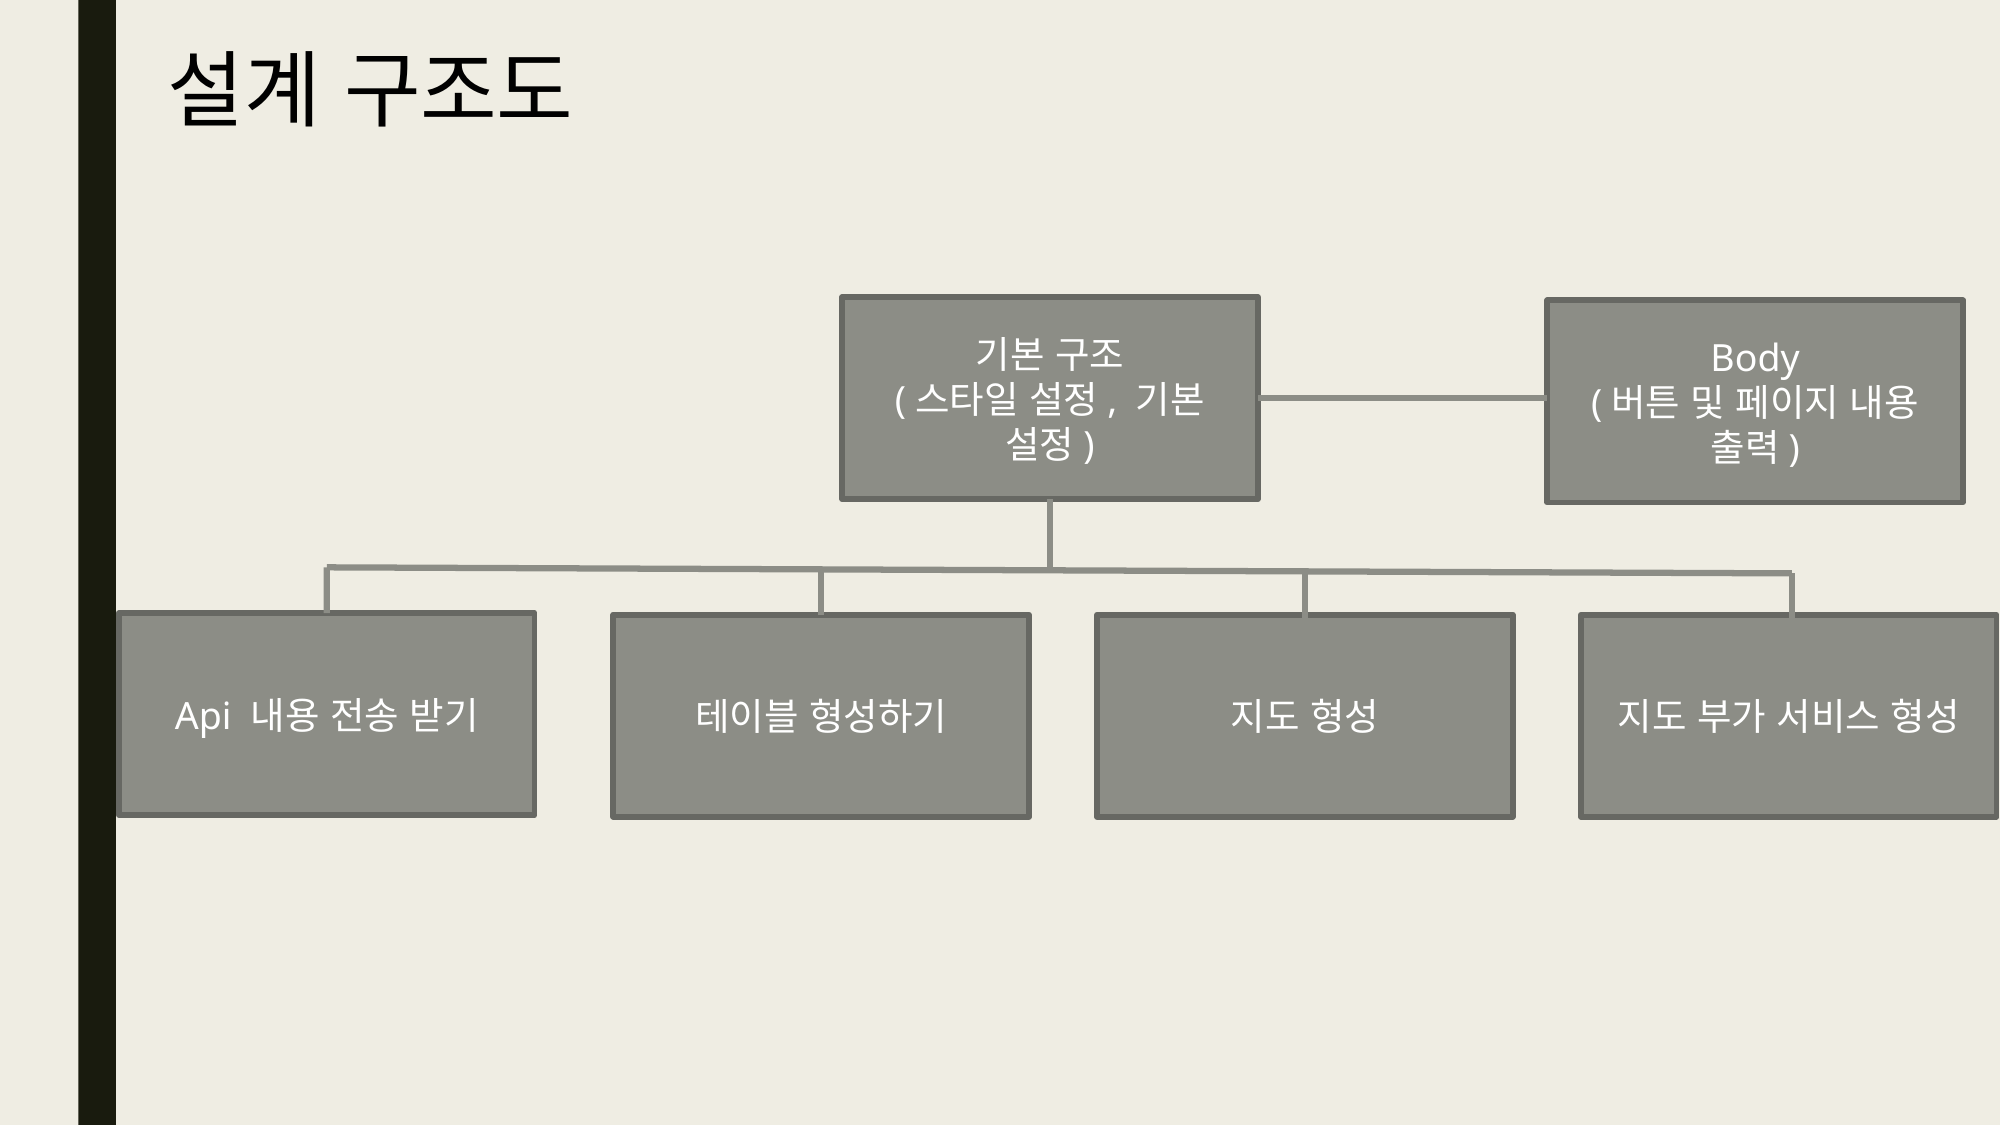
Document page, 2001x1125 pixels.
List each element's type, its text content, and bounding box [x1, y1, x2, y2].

text_box 기본 구조 (스타일 설정, 기본 설정) [839, 294, 1261, 502]
text_box Body (버튼 및 페이지 내용 출력) [1544, 297, 1966, 505]
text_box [326, 567, 1049, 574]
text_box 설계 구조도 [153, 29, 1054, 145]
text_box 지도 부가 서비스 형성 [1578, 612, 1999, 820]
text_box Api 내용 전송 받기 [116, 610, 537, 818]
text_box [1051, 567, 1792, 574]
text_box 지도 형성 [1094, 612, 1516, 820]
text_box 테이블 형성하기 [610, 612, 1032, 820]
